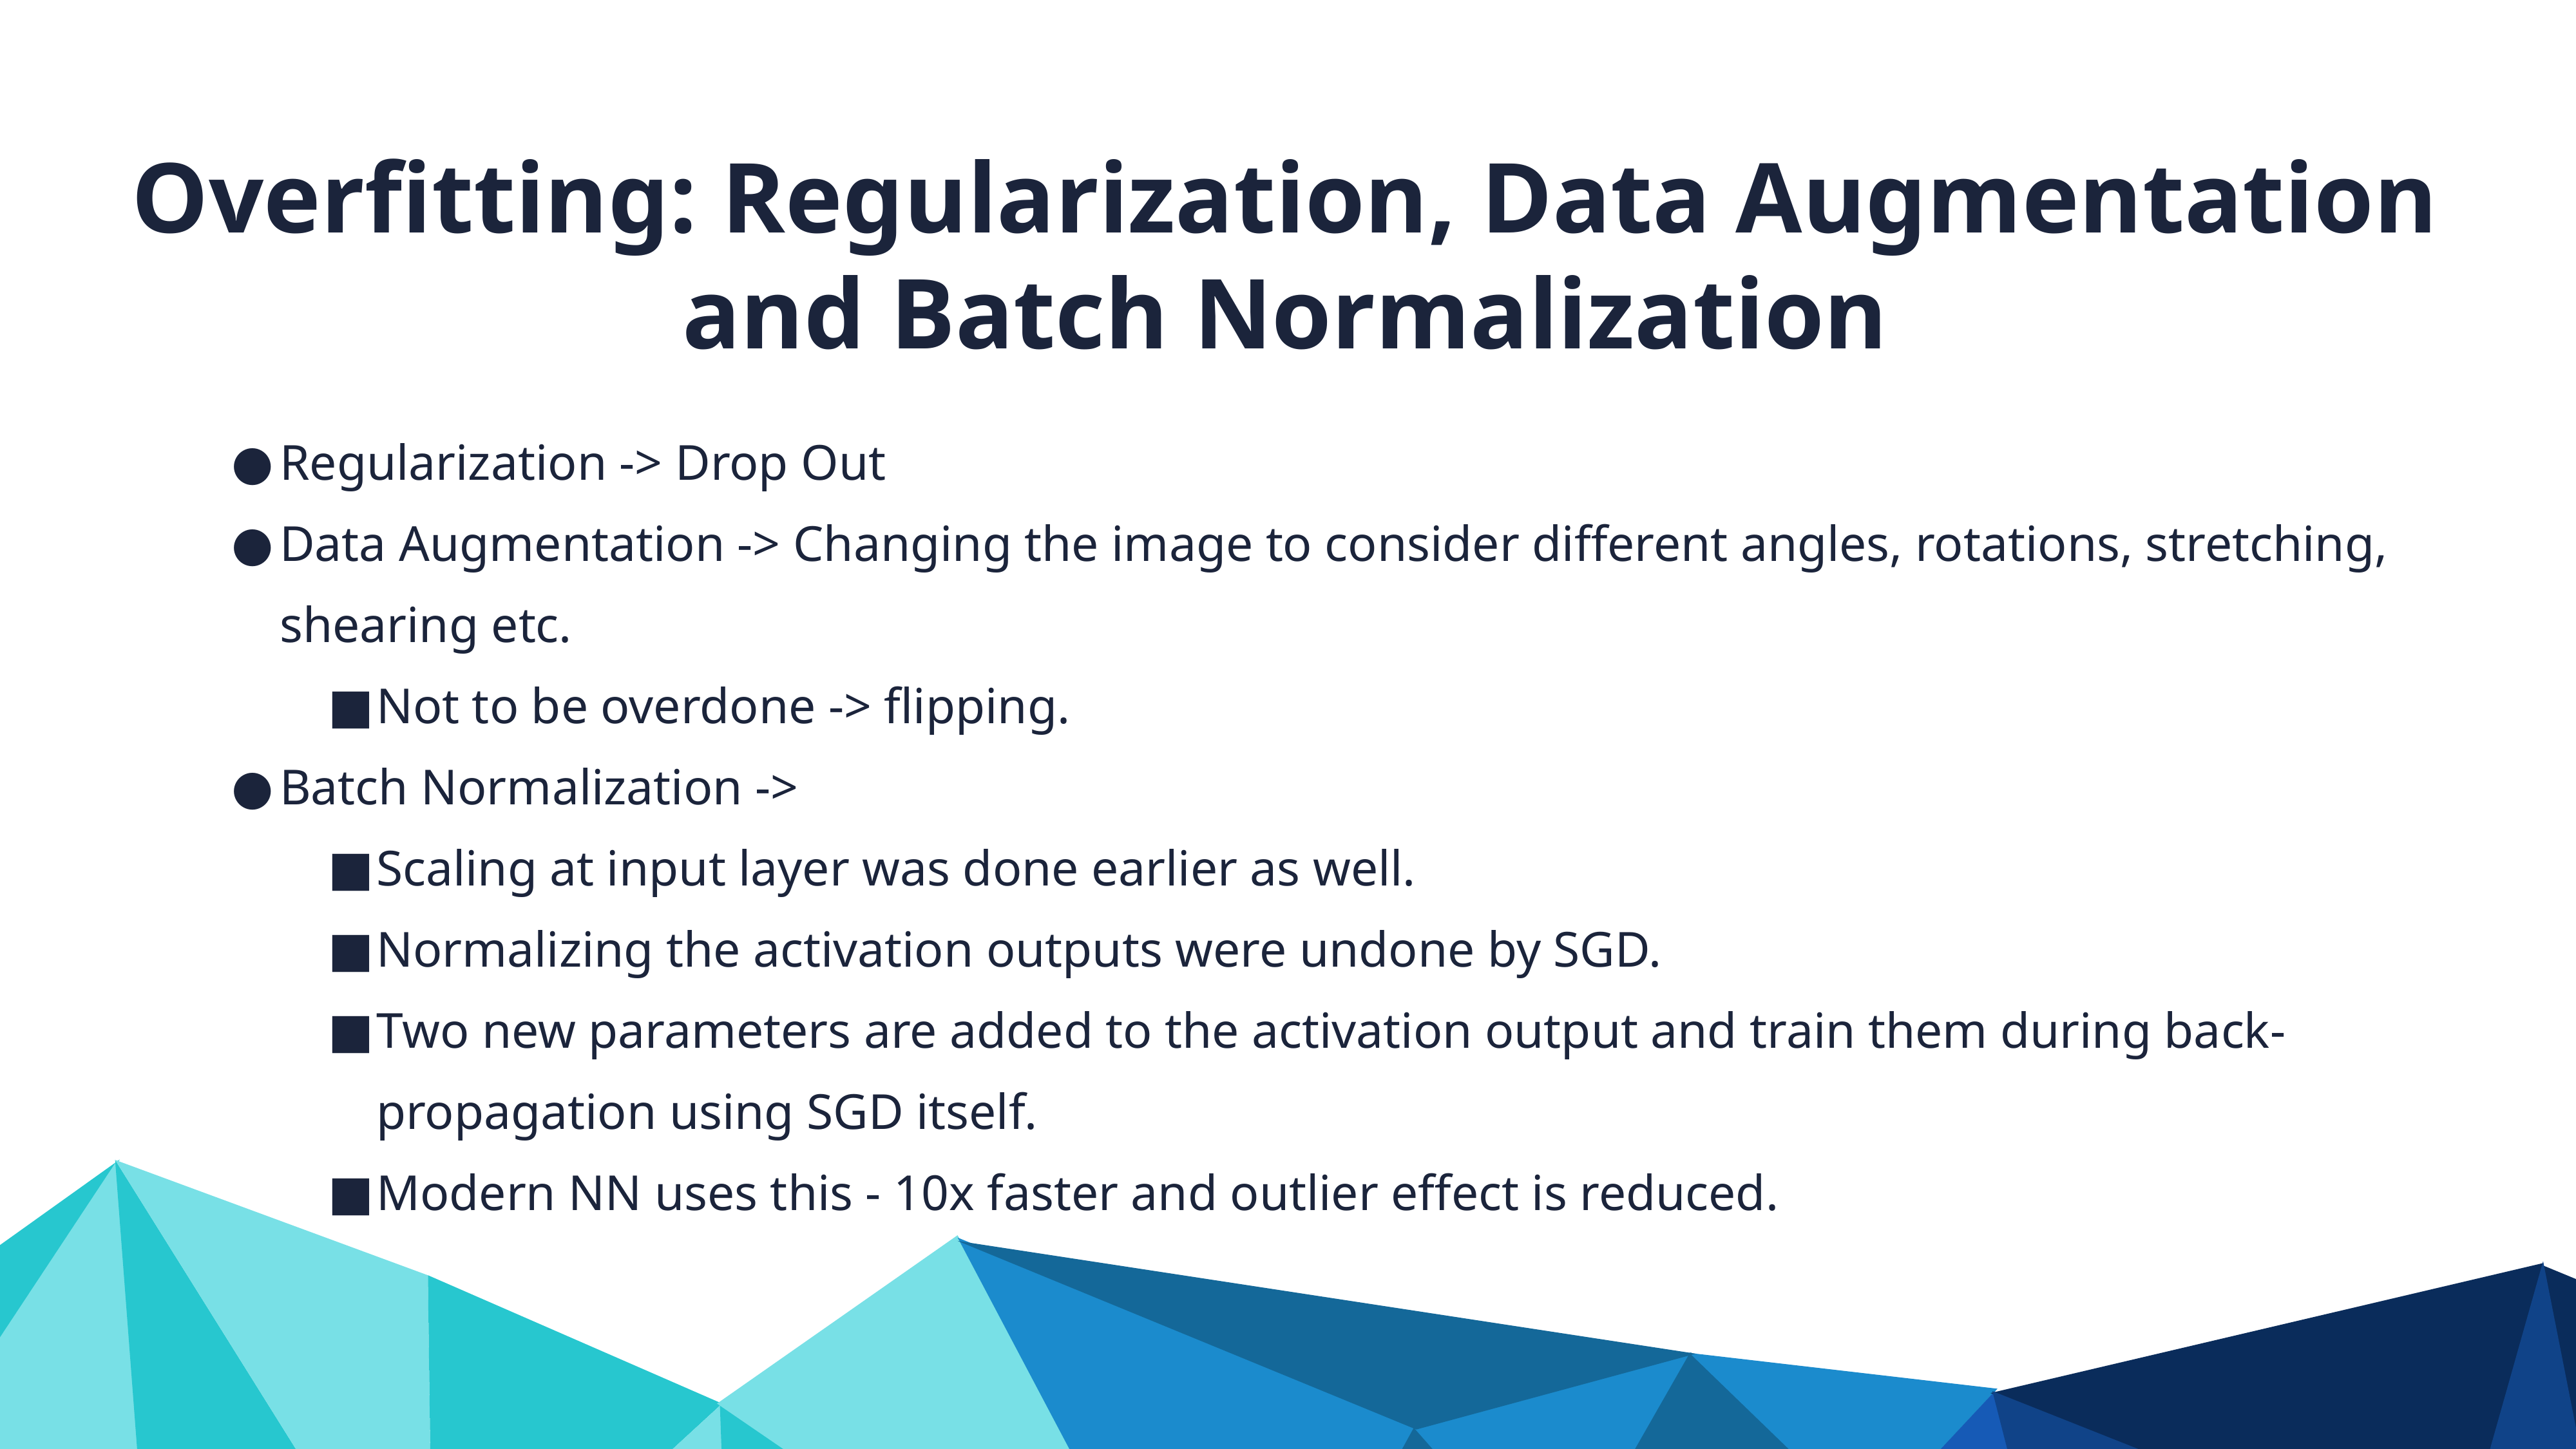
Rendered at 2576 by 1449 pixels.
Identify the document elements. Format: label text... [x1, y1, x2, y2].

text_box Overfitting: Regularization, Data Augmentation and Batch Normalization [46, 131, 2524, 271]
text_box Regularization -> Drop Out Data Augmentation -> Changing the image to consider different angles, rotations, stretching, shearing etc. Not to be overdone -> flipping. Batch Normalization -> Scaling at input layer was done earlier as well. Normalizing the activation outputs were undone by SGD. Two new parameters are added to the activation output and train them during back-propagation using SGD itself. Modern NN uses this - 10x faster and outlier effect is reduced. [222, 404, 2481, 1246]
